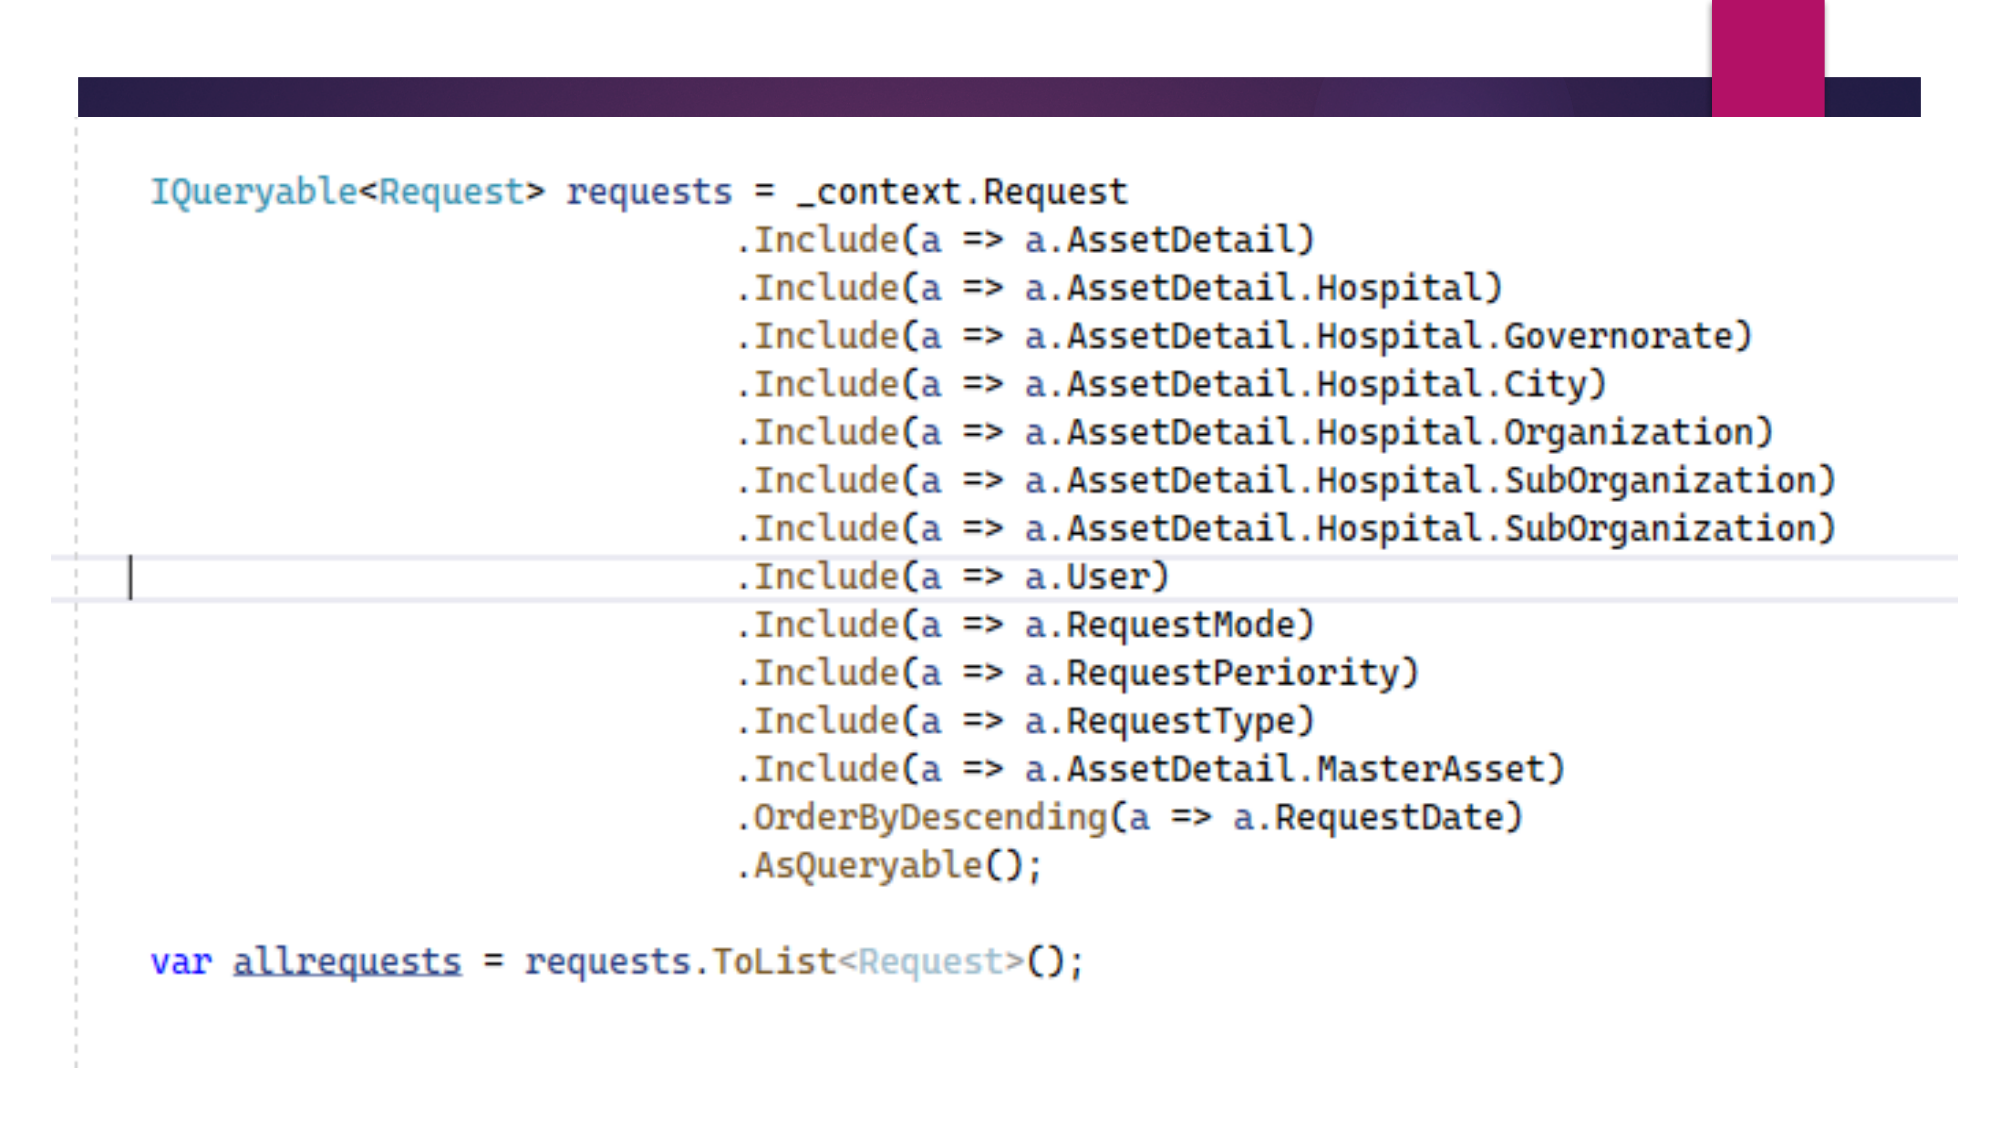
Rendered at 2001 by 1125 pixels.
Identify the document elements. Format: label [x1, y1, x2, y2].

list [51, 117, 1958, 1068]
